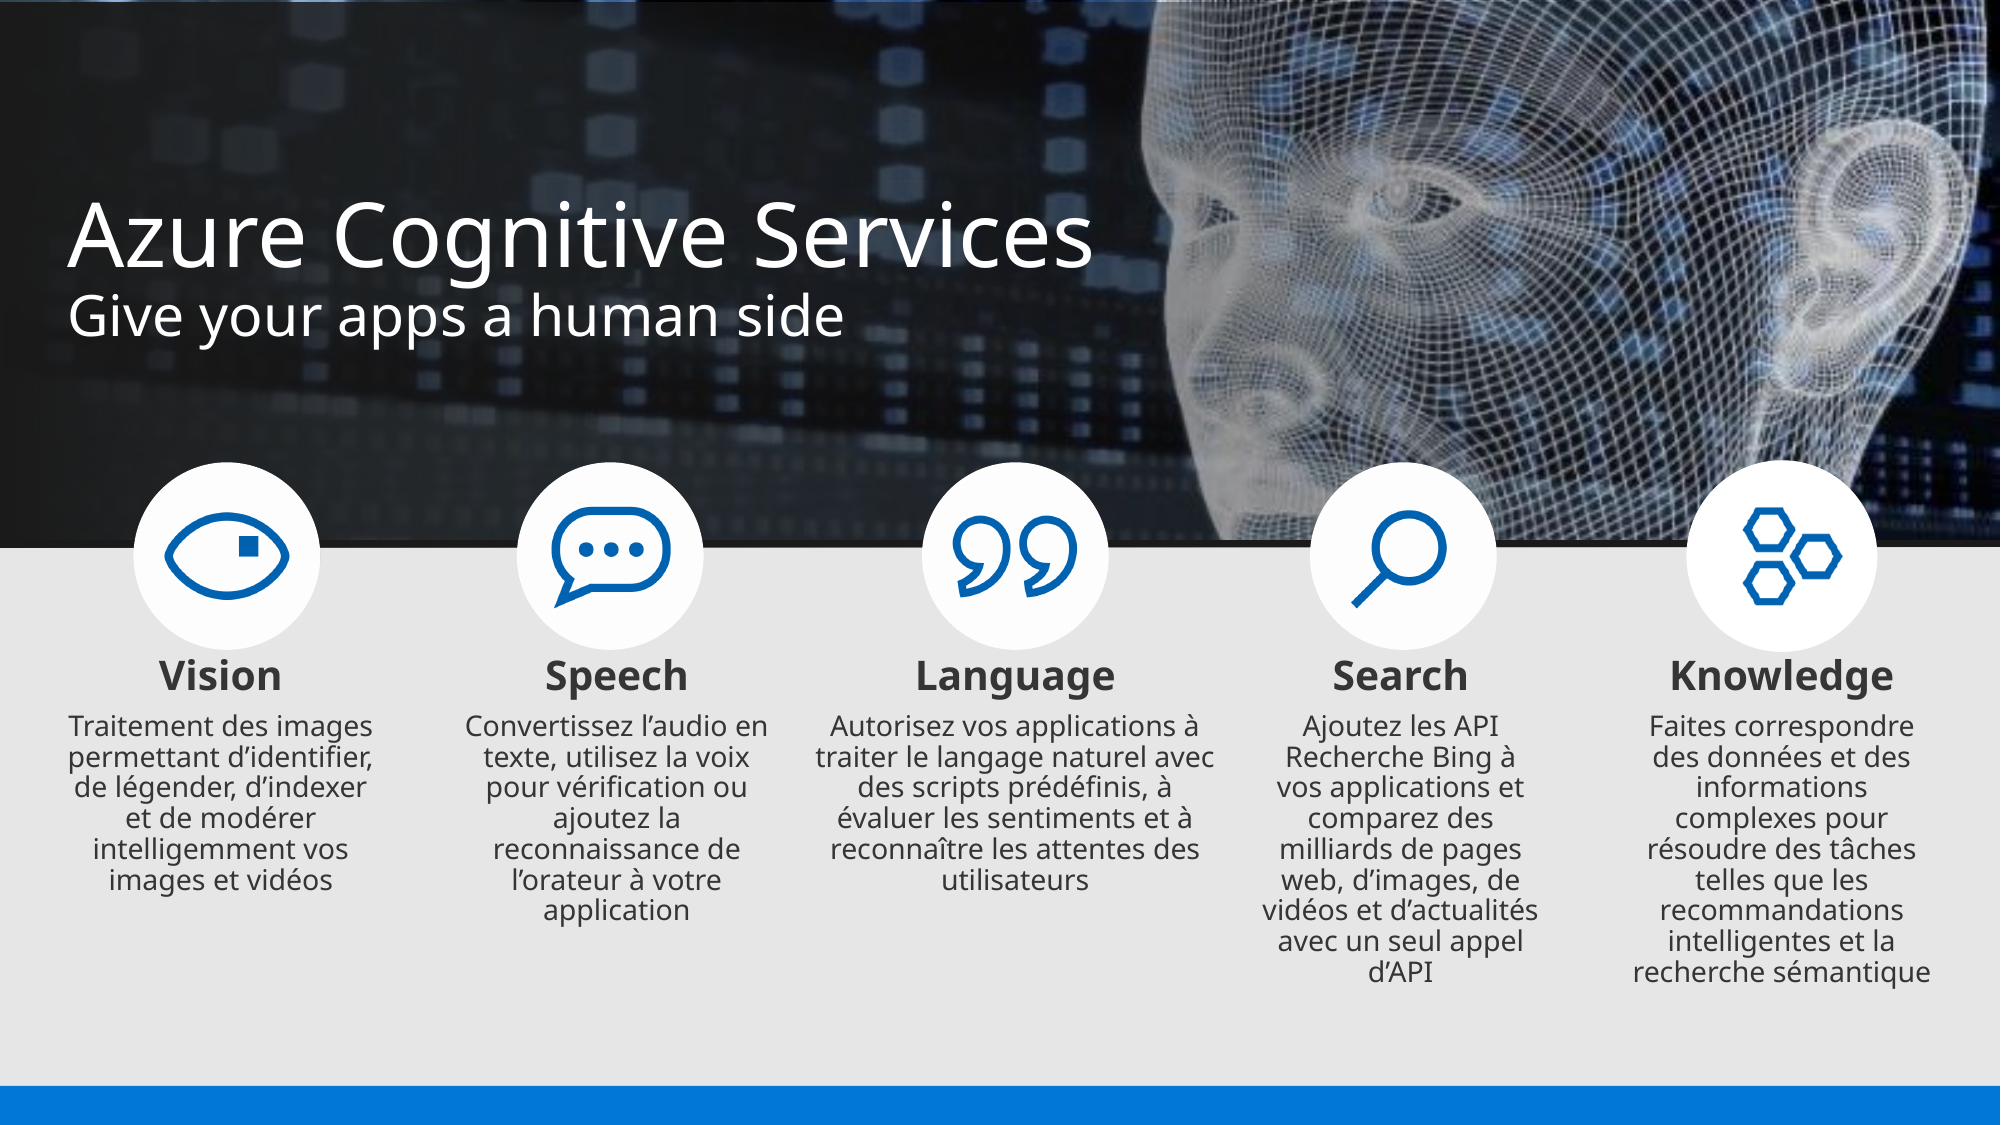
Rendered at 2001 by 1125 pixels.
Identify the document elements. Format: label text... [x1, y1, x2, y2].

text_box Speech Convertissez l’audio en texte, utilisez la voix pour vérification ou ajoutez la reconnaissance de l’orateur à votre application [424, 631, 795, 951]
text_box [1688, 546, 1876, 631]
text_box Knowledge Faites correspondre des données et des informations complexes pour résoudre des tâches telles que les recommandations intelligentes et la recherche sémantique [1598, 631, 1966, 1013]
picture [0, 0, 2000, 651]
text_box Language Autorisez vos applications à traiter le langage naturel avec des scripts prédéfinis, à évaluer les sentiments et à reconnaître les attentes des utilisateurs [795, 631, 1231, 920]
text_box Vision Traitement des images permettant d’identifier, de légender, d’indexer et de modérer intelligemment vos images et vidéos [35, 631, 406, 920]
text_box [0, 1085, 2000, 1125]
text_box Search Ajoutez les API Recherche Bing à vos applications et comparez des milliards de pages web, d’images, de vidéos et d’actualités avec un seul appel d’API [1231, 631, 1571, 1013]
